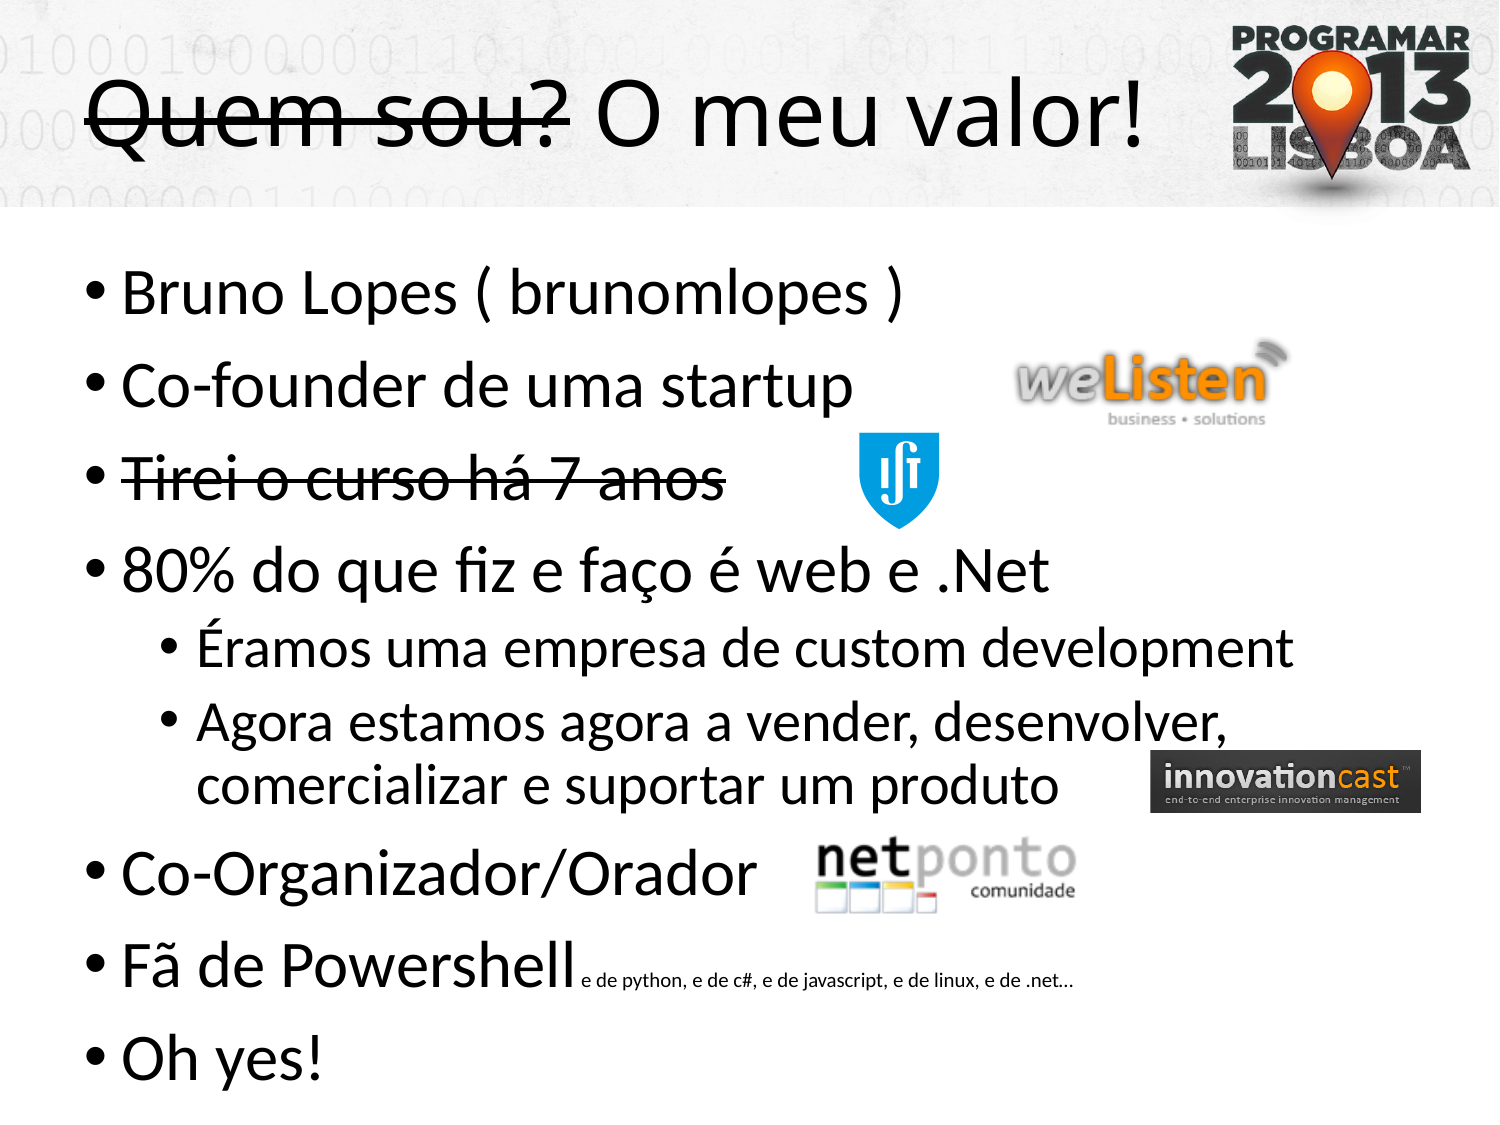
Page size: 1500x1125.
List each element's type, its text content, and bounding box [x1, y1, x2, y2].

picture [812, 823, 1081, 917]
picture [0, 0, 1499, 234]
list Bruno Lopes ( brunomlopes ) Co-founder de uma startup Tirei o curso há 7 anos 80% do que fiz e faço é web e .Net Éramos uma empresa de custom development Agora estamos agora a vender, desenvolver, comercializar e suportar um produto Co-Organizador/Orador Fã de Powershell e de python, e de c#, e de javascript, e de linux, e de .net… Oh yes! [69, 249, 1479, 1064]
picture [1150, 749, 1421, 813]
picture [1001, 332, 1299, 439]
title Quem sou? O meu valor! [69, 59, 1216, 207]
picture [850, 421, 947, 537]
